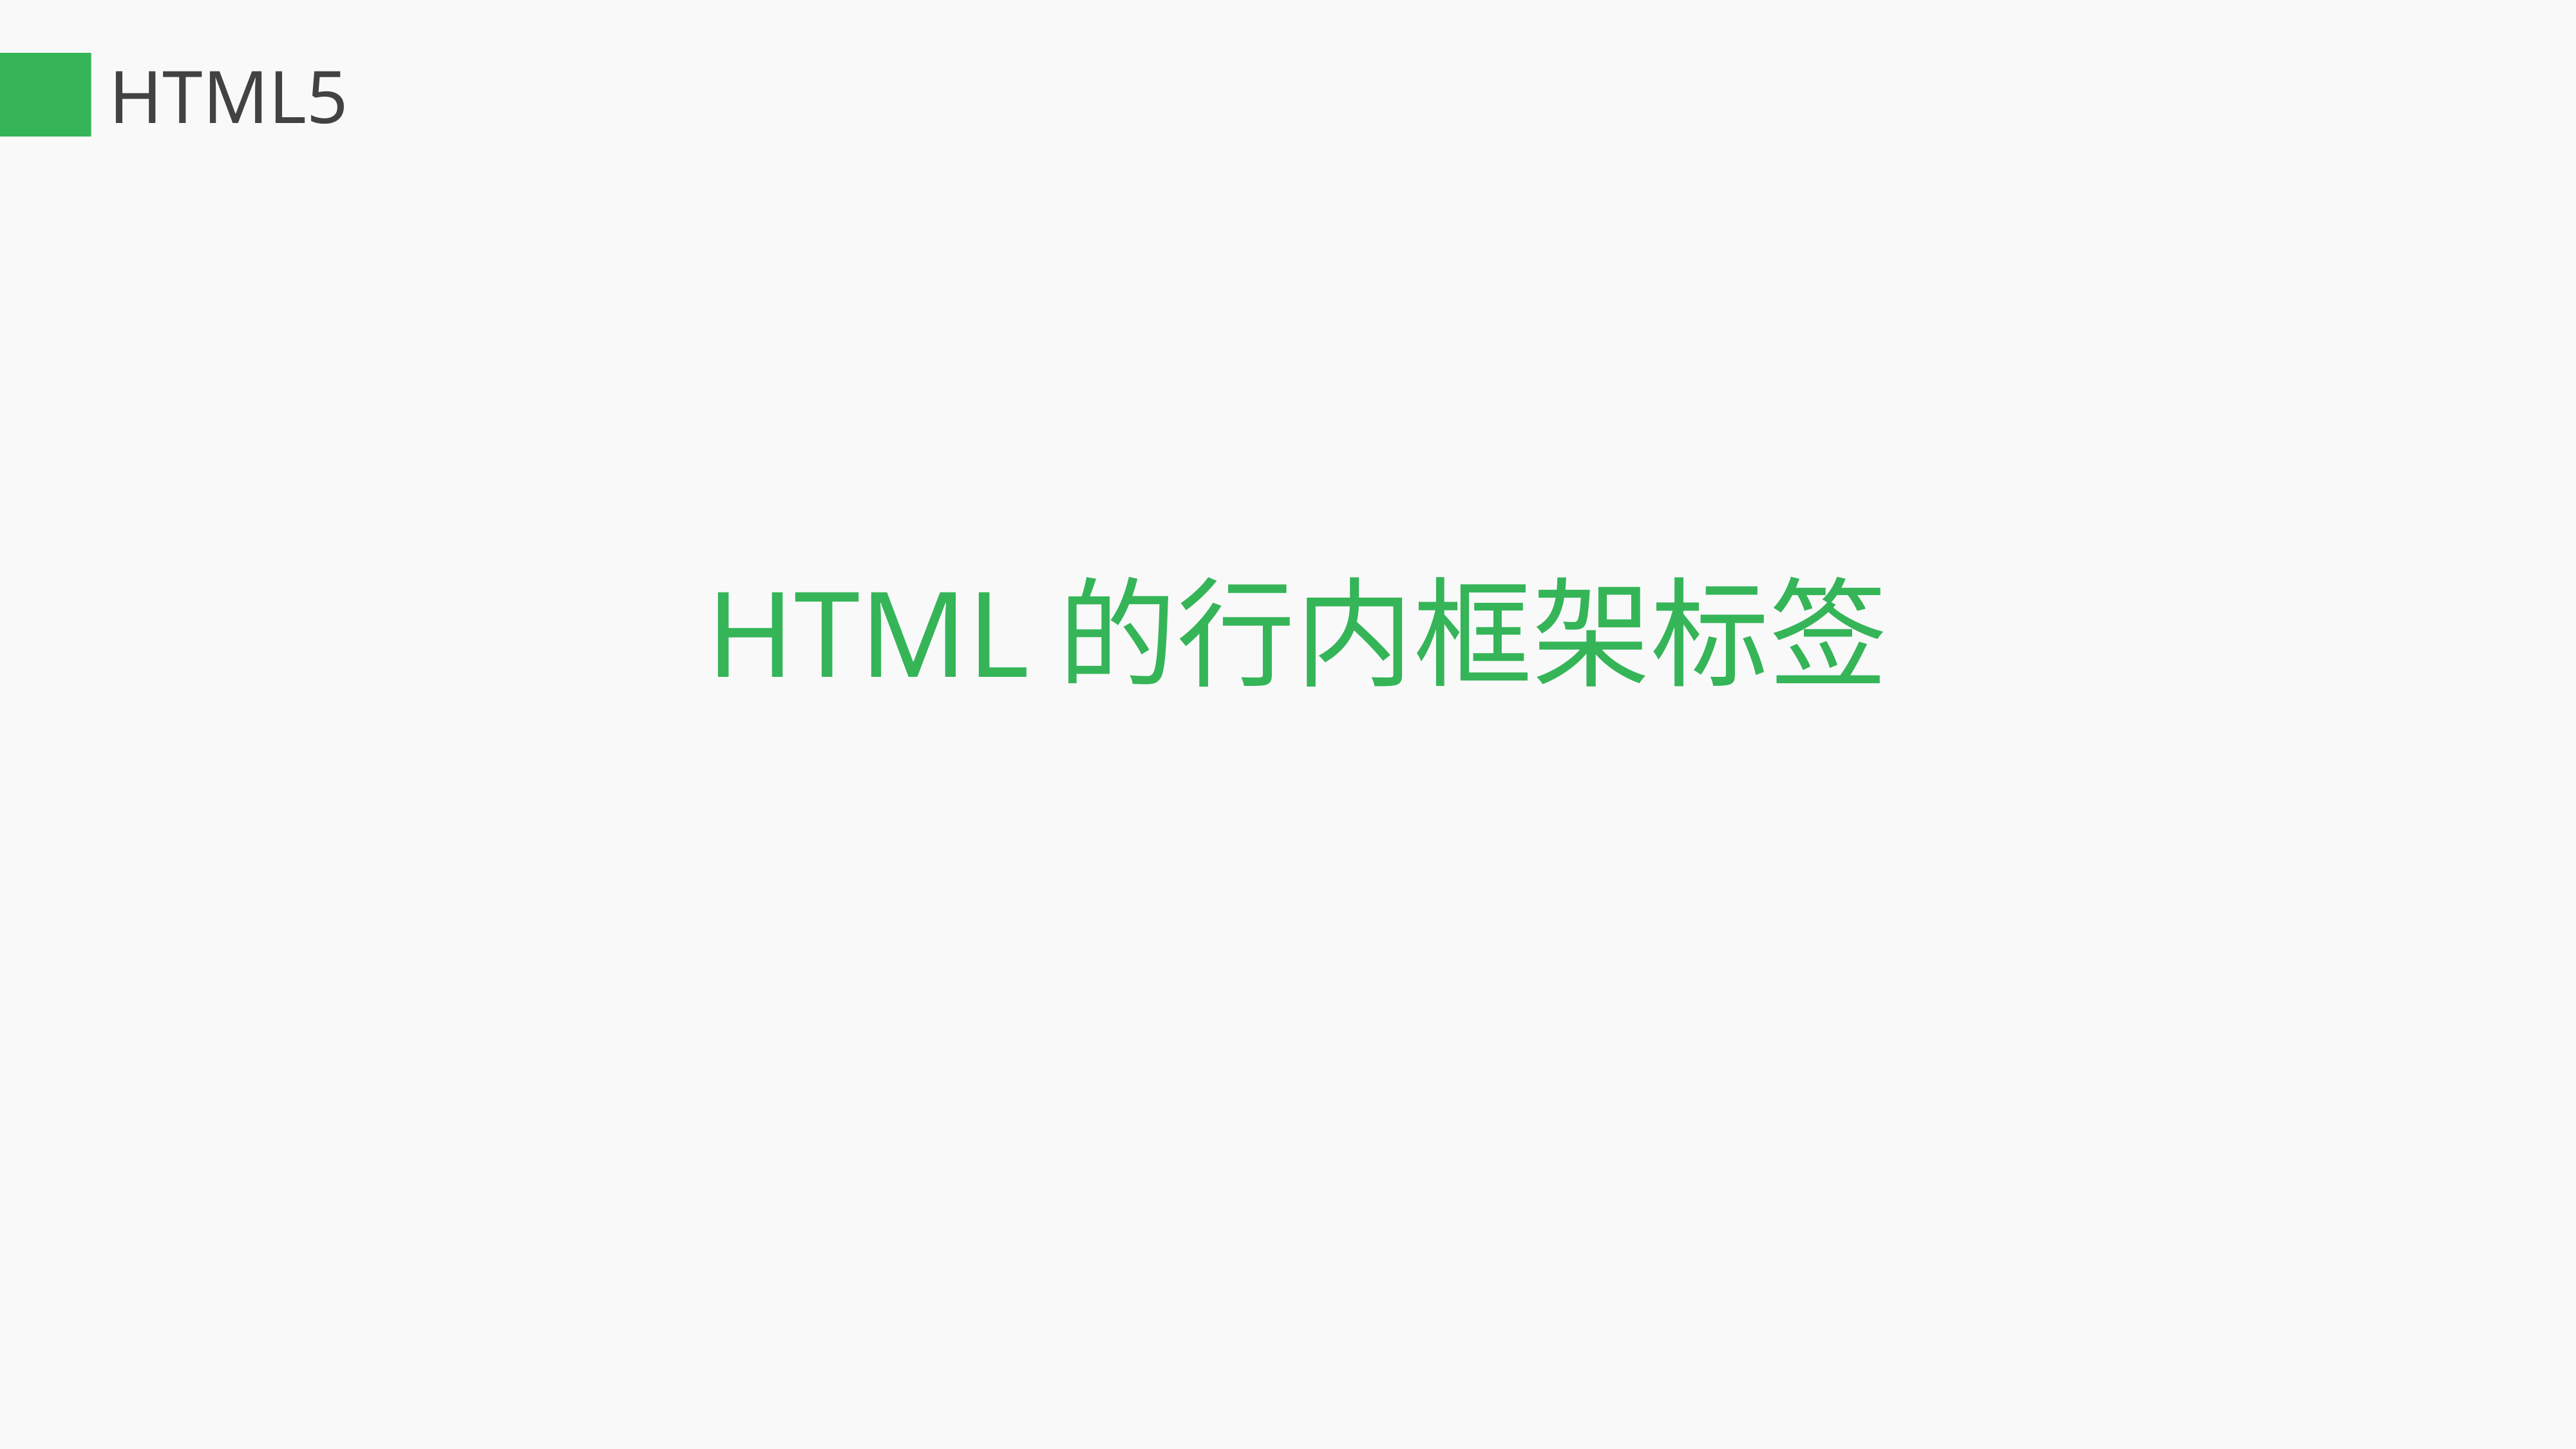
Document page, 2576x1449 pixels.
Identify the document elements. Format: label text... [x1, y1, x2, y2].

title HTML5 [108, 44, 2540, 144]
list HTML的行内框架标签 [22, 517, 2554, 685]
picture [0, 53, 91, 137]
